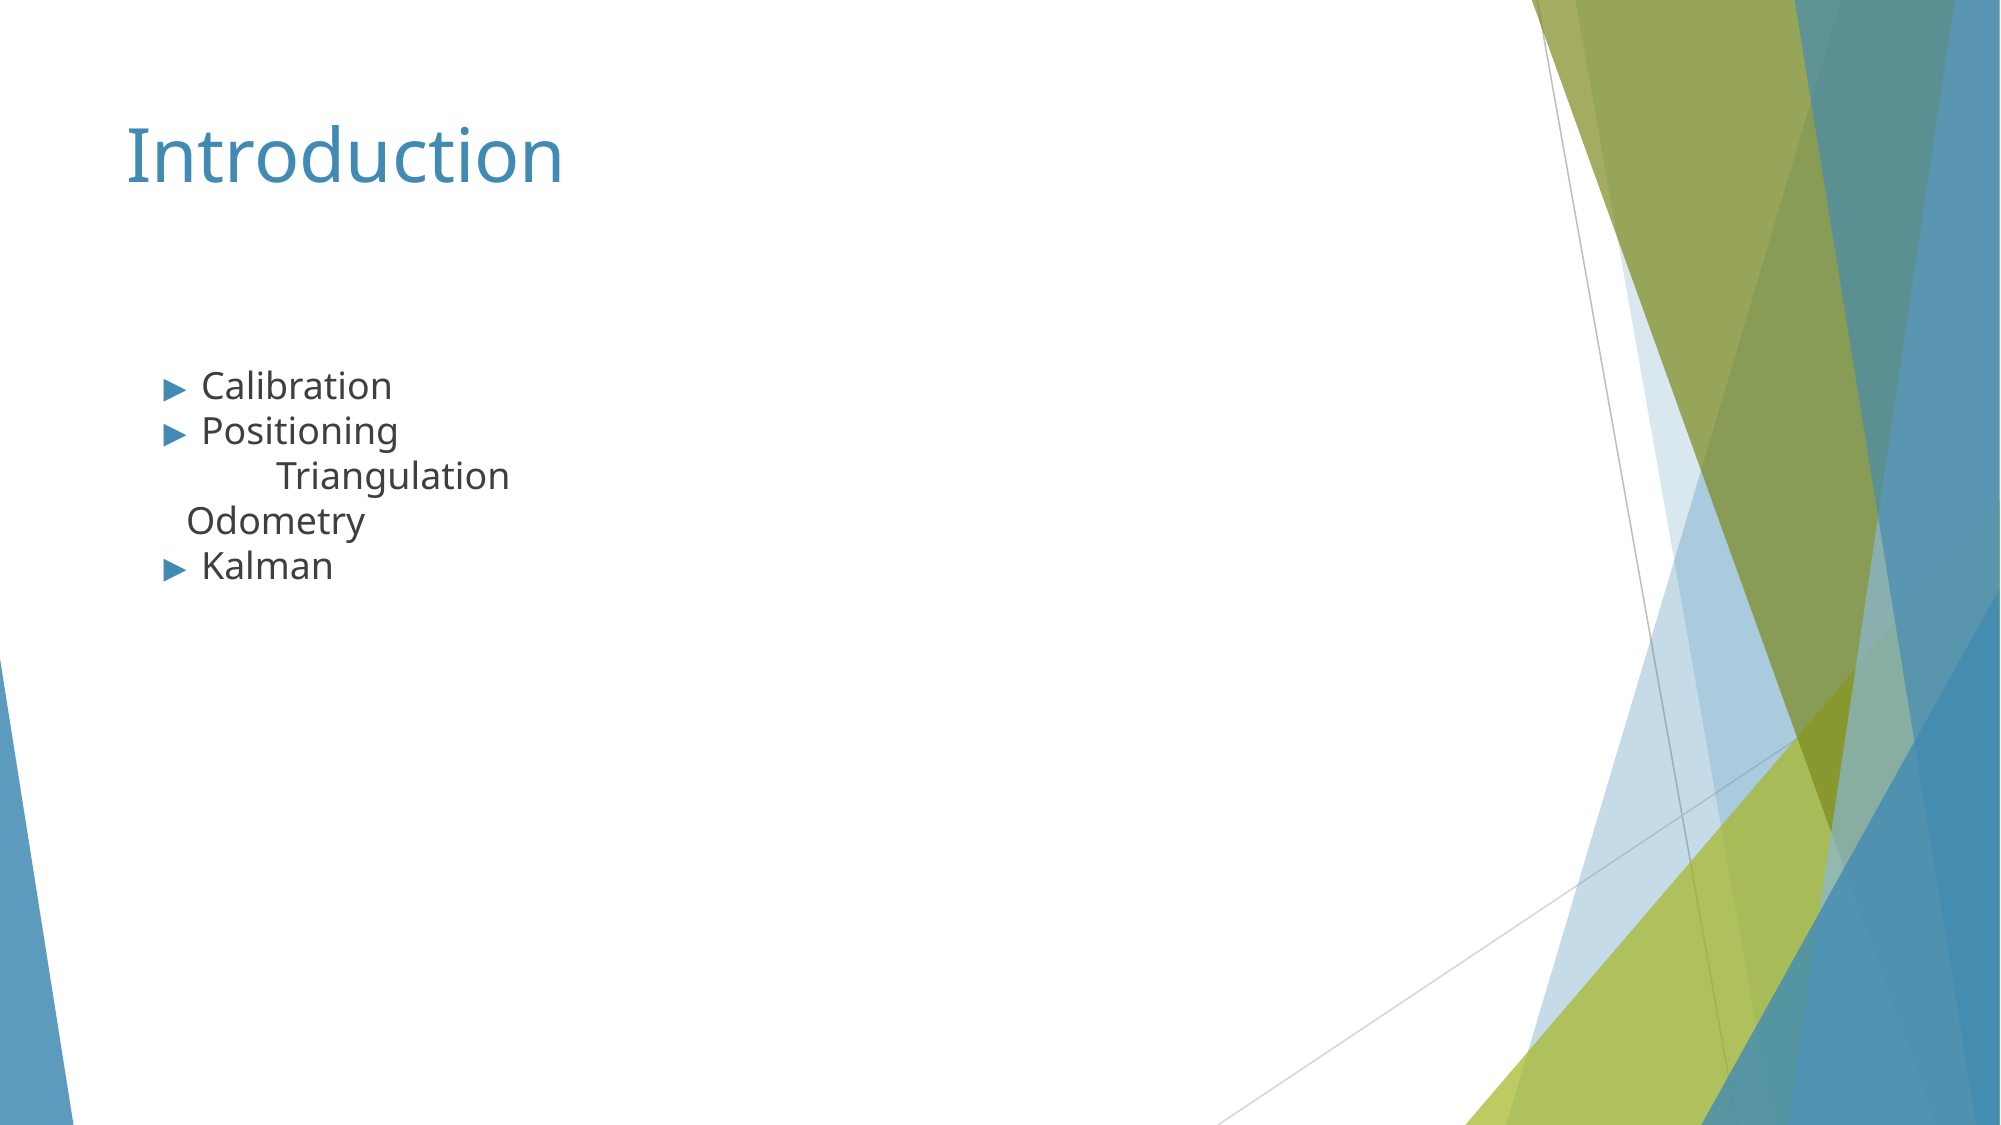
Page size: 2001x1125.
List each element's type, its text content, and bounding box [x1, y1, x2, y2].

title Introduction [111, 99, 1522, 317]
list Calibration Positioning Triangulation Odometry Kalman [111, 354, 1522, 992]
